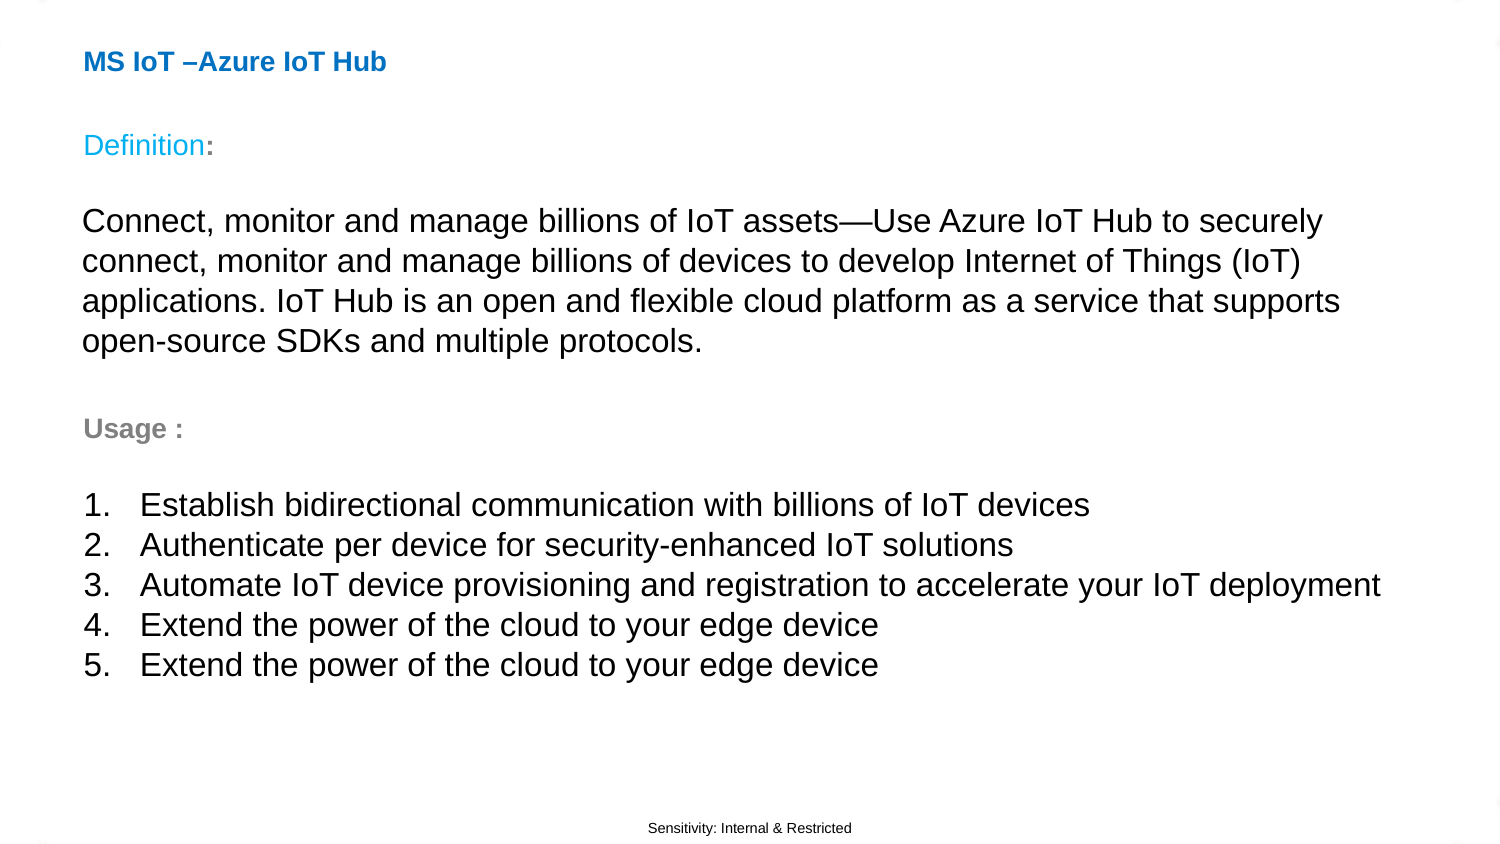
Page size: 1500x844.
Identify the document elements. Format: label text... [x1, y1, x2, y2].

text_box MS IoT –Azure IoT Hub [68, 35, 1380, 85]
text_box Definition: [68, 119, 1380, 169]
text_box Usage : [68, 402, 1380, 452]
text_box Establish bidirectional communication with billions of IoT devices Authenticate per device for security-enhanced IoT solutions Automate IoT device provisioning and registration to accelerate your IoT deployment Extend the power of the cloud to your edge device Extend the power of the cloud to your edge device [68, 475, 1419, 691]
text_box Connect, monitor and manage billions of IoT assets—Use Azure IoT Hub to securely connect, monitor and manage billions of devices to develop Internet of Things (IoT) applications. IoT Hub is an open and flexible cloud platform as a service that supports open-source SDKs and multiple protocols. [67, 192, 1380, 367]
